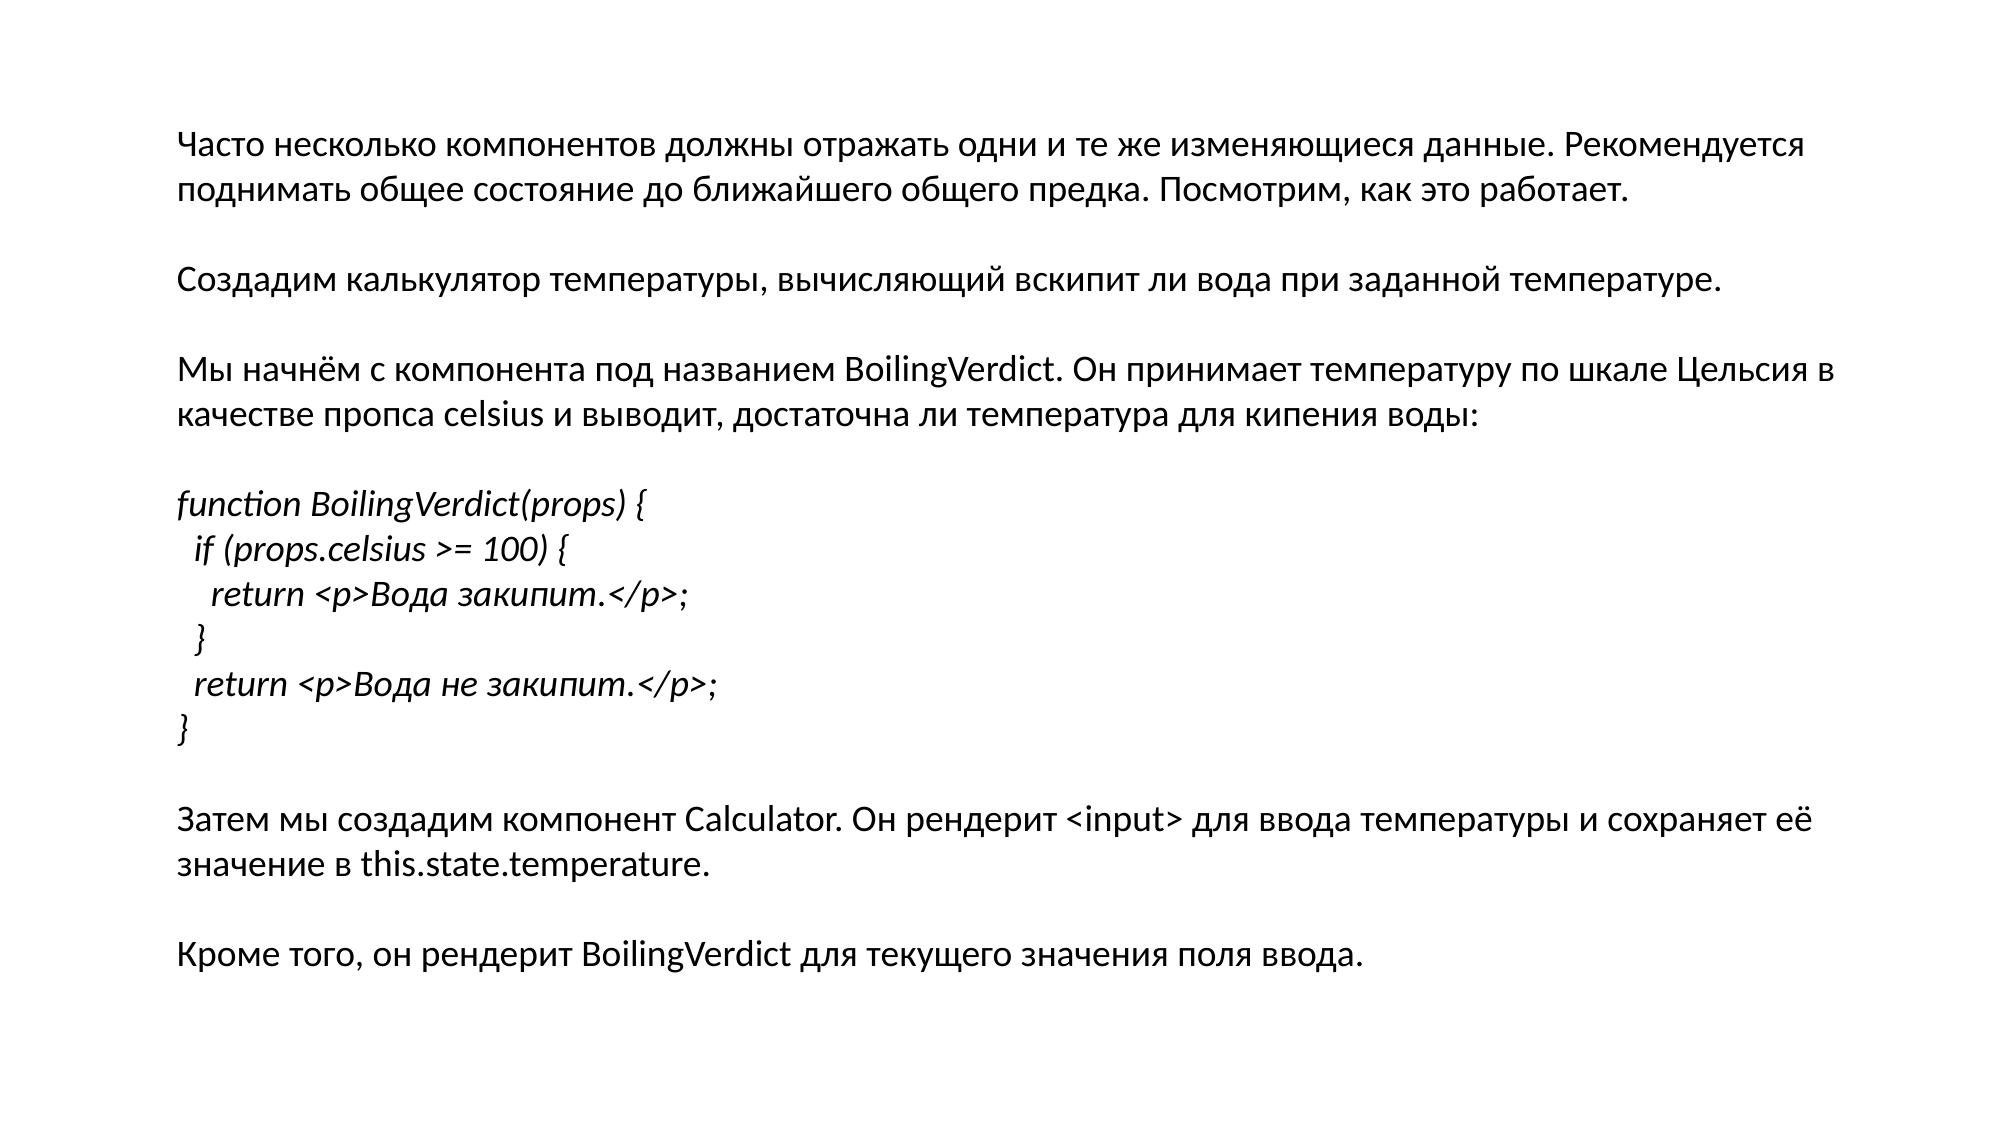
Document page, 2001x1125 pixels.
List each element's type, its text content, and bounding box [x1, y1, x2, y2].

text_box Часто несколько компонентов должны отражать одни и те же изменяющиеся данные. Рекомендуется поднимать общее состояние до ближайшего общего предка. Посмотрим, как это работает. Создадим калькулятор температуры, вычисляющий вскипит ли вода при заданной температуре. Мы начнём с компонента под названием BoilingVerdict. Он принимает температуру по шкале Цельсия в качестве пропса celsius и выводит, достаточна ли температура для кипения воды: function BoilingVerdict(props) { if (props.celsius >= 100) { return <p>Вода закипит.</p>; } return <p>Вода не закипит.</p>; } Затем мы создадим компонент Calculator. Он рендерит <input> для ввода температуры и сохраняет её значение в this.state.temperature. Кроме того, он рендерит BoilingVerdict для текущего значения поля ввода. [162, 112, 1853, 1027]
